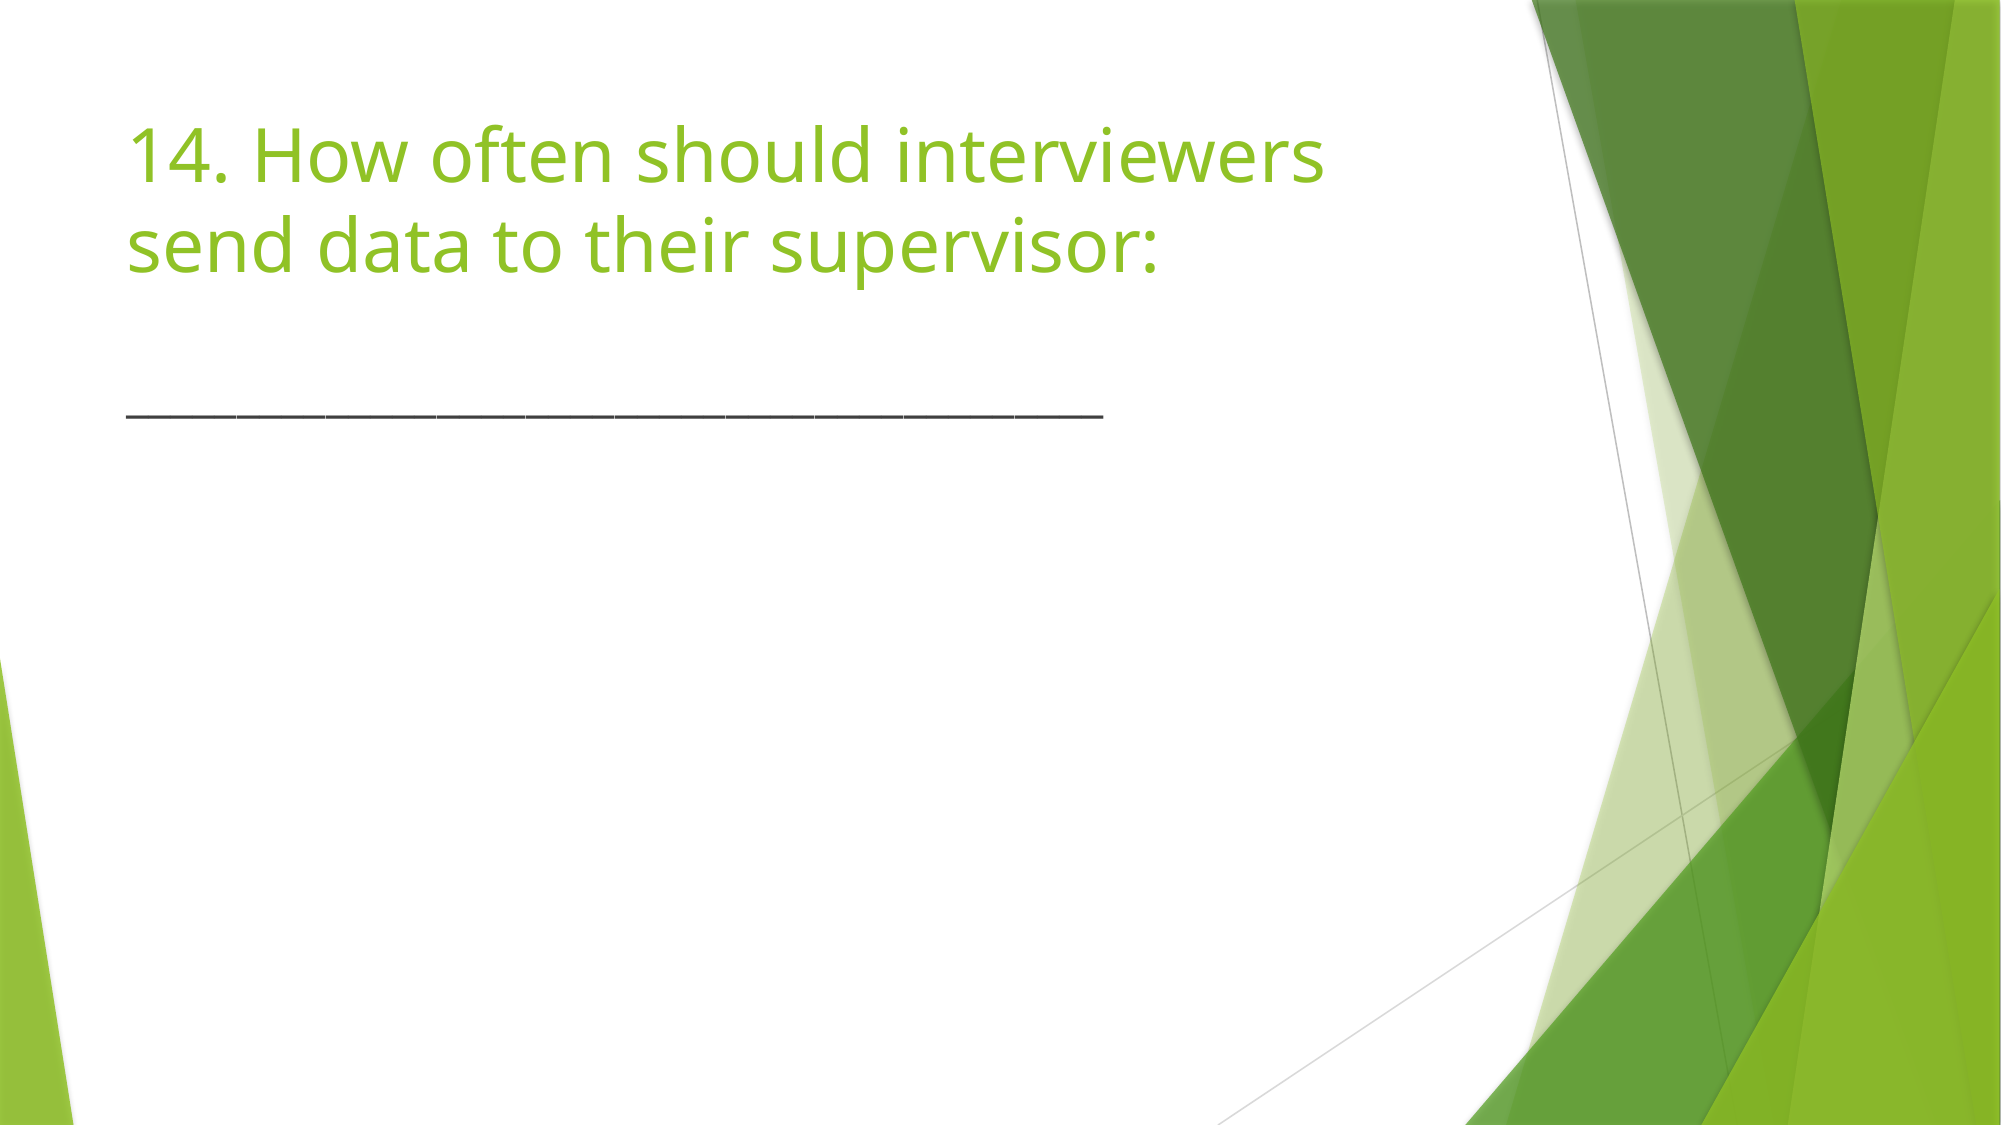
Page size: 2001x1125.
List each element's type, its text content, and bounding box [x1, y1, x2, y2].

title 14. How often should interviewers send data to their supervisor: [111, 99, 1522, 317]
list ____________________________________________ [111, 354, 1522, 640]
